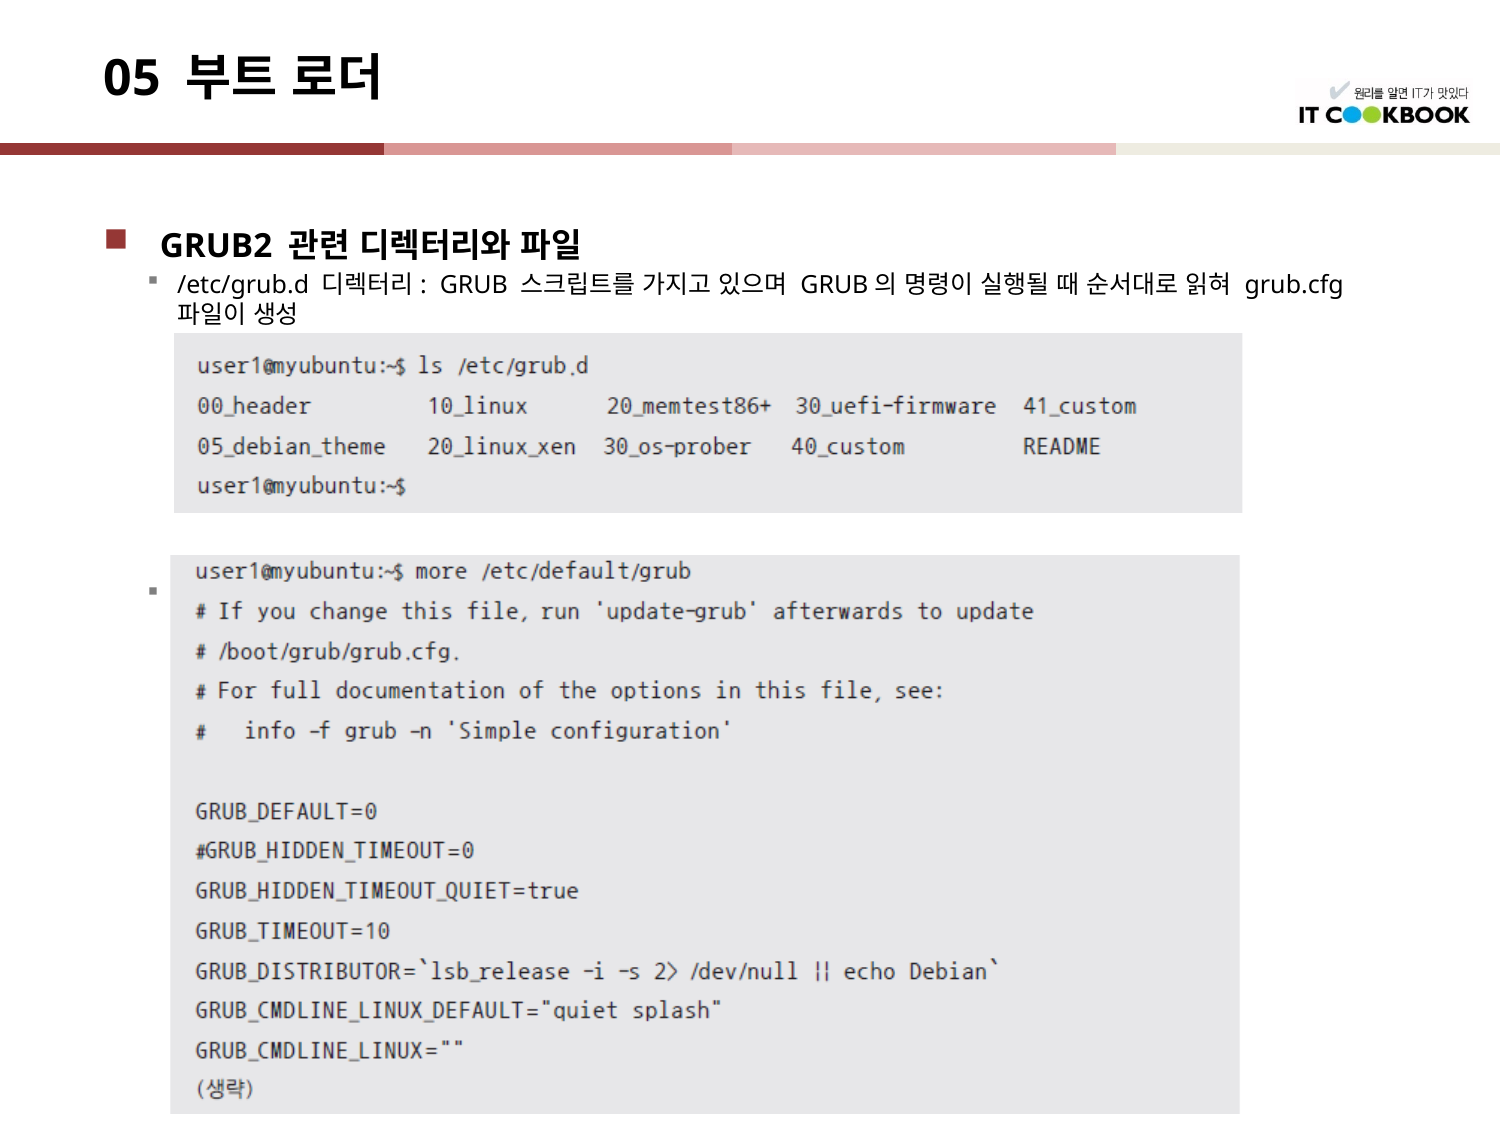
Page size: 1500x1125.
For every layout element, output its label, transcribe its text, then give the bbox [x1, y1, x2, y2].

picture [169, 555, 1244, 1114]
list GRUB2 관련 디렉터리와 파일 /etc/grub.d 디렉터리: GRUB 스크립트를 가지고 있으며 GRUB의 명령이 실행될 때 순서대로 읽혀 grub.cfg 파일이 생성 /etc/default/grub 파일: GRUB 메뉴 설정 내용이 저장 [88, 196, 1436, 1083]
picture [173, 333, 1244, 513]
picture [1295, 78, 1473, 125]
title 05 부트 로더 [88, 30, 1330, 121]
